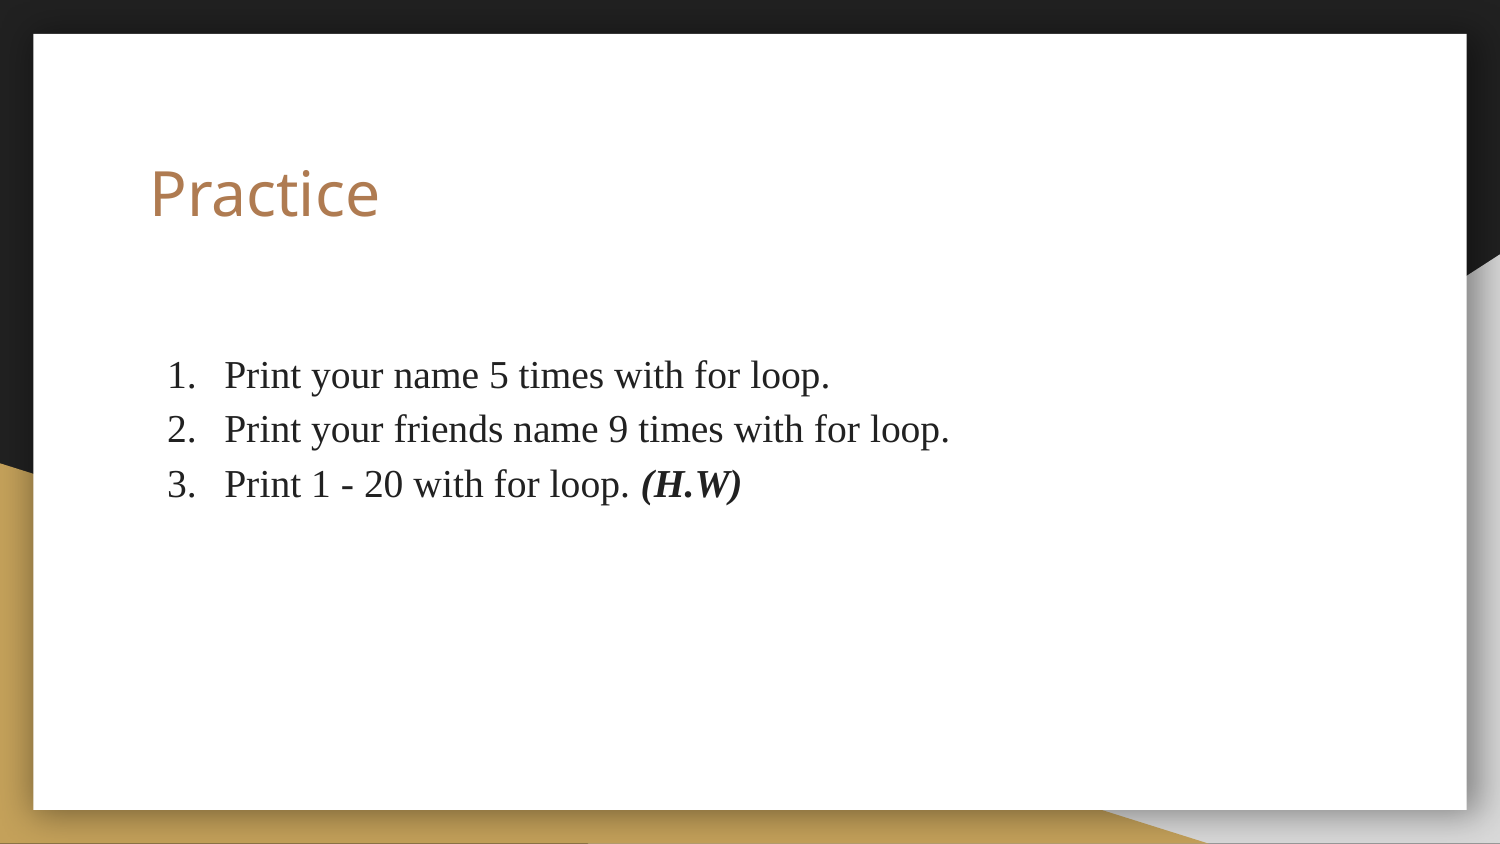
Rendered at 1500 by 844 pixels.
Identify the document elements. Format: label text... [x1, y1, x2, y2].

list Print your name 5 times with for loop. Print your friends name 9 times with for loop. Print 1 - 20 with for loop. (H.W) [134, 326, 1366, 729]
title Practice [134, 138, 1366, 296]
